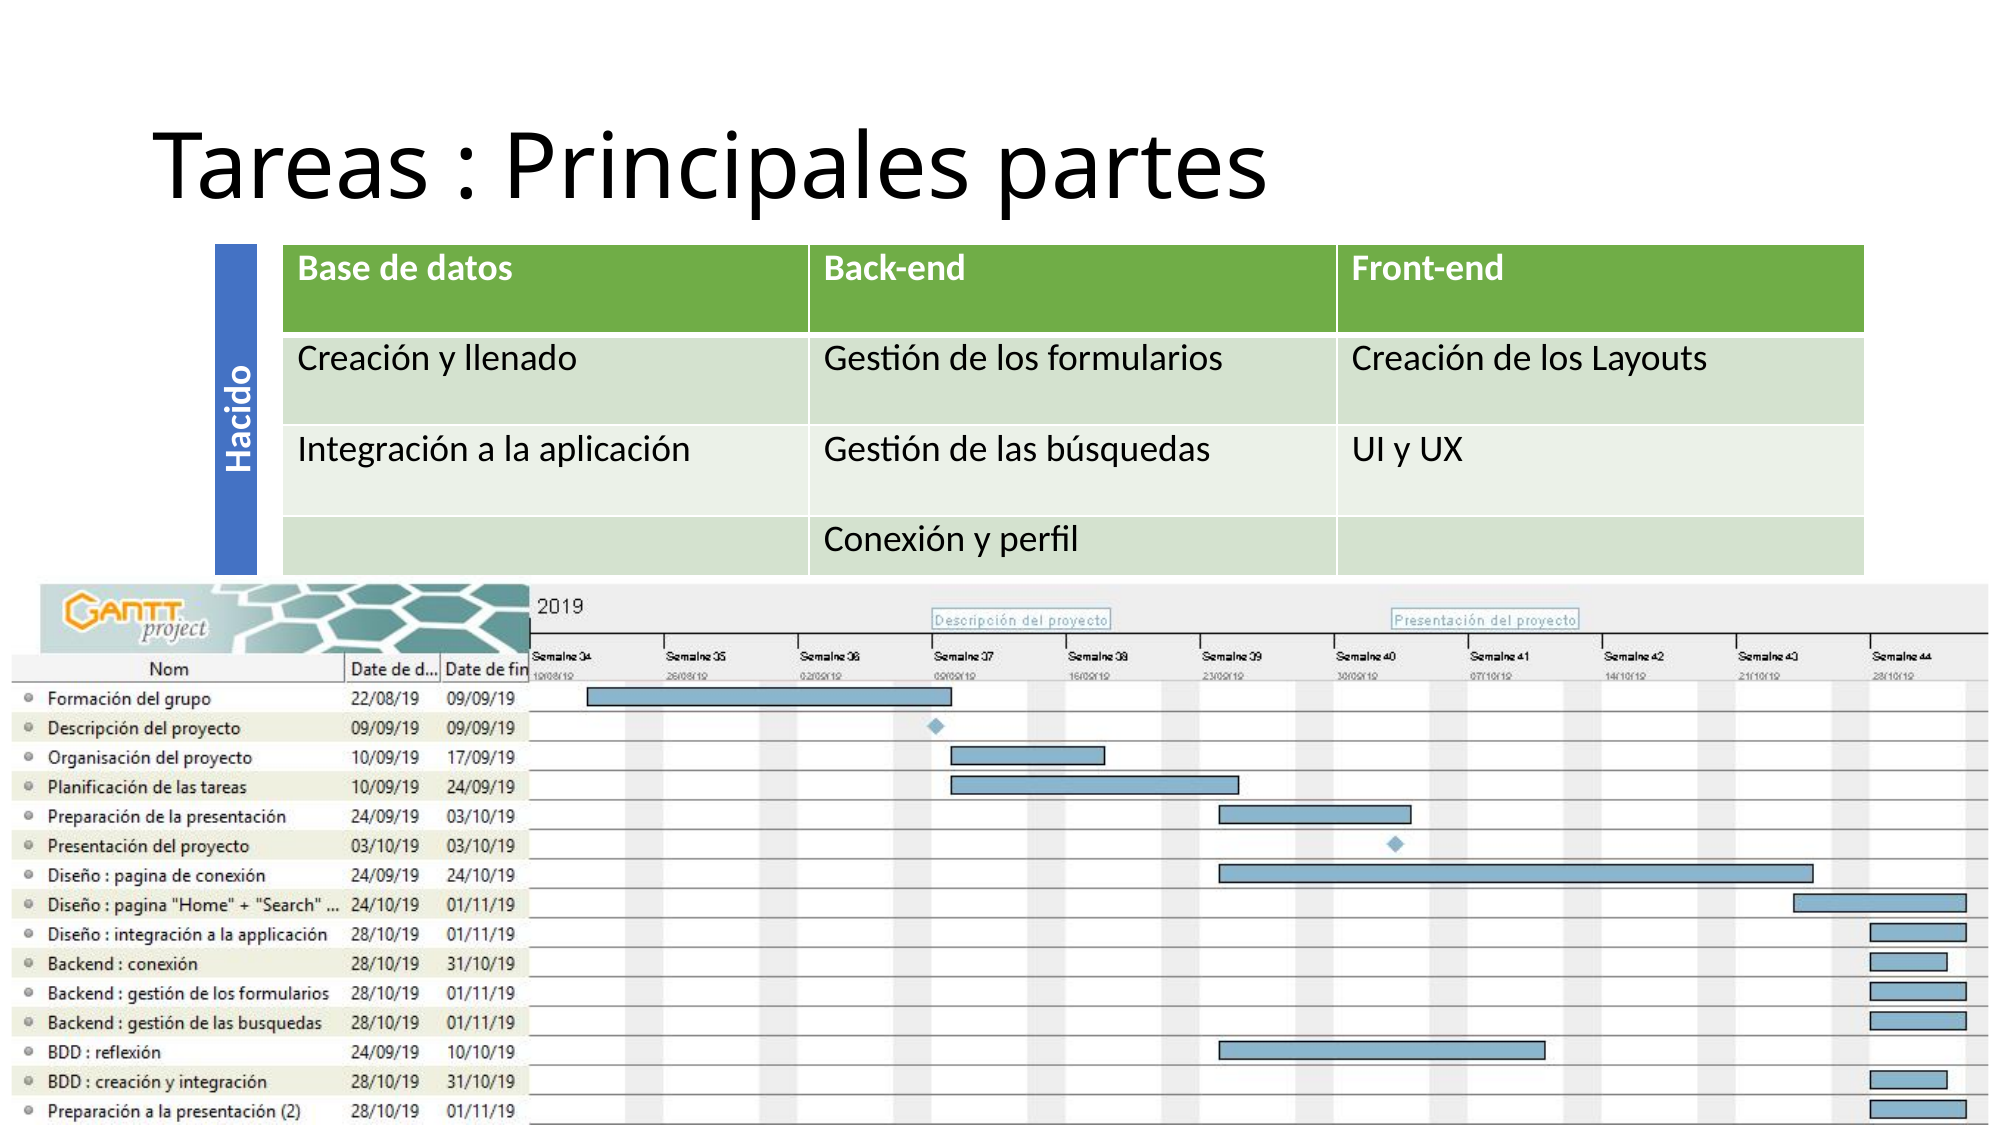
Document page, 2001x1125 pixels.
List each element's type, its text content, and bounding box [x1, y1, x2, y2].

table_header Back-end [810, 245, 1336, 332]
title Tareas : Principales partes [137, 59, 205, 278]
table_cell Creación y llenado [283, 338, 808, 424]
table_cell Conexión y perfil [810, 517, 1336, 575]
text_box A hacer Hacido [205, 59, 266, 575]
table_cell Gestión de los formularios [810, 338, 1336, 424]
table_header Front-end [1338, 245, 1864, 332]
table_cell Gestión de las búsquedas [810, 426, 1336, 515]
table_cell [283, 517, 808, 575]
title Tareas : Principales partes [266, 59, 1863, 278]
table_cell Integración a la aplicación [283, 426, 808, 515]
table_header Base de datos [283, 245, 808, 332]
table_cell Creación de los Layouts [1338, 338, 1864, 424]
picture [11, 575, 1989, 1125]
table_cell UI y UX [1338, 426, 1864, 515]
table_cell [1338, 517, 1864, 575]
